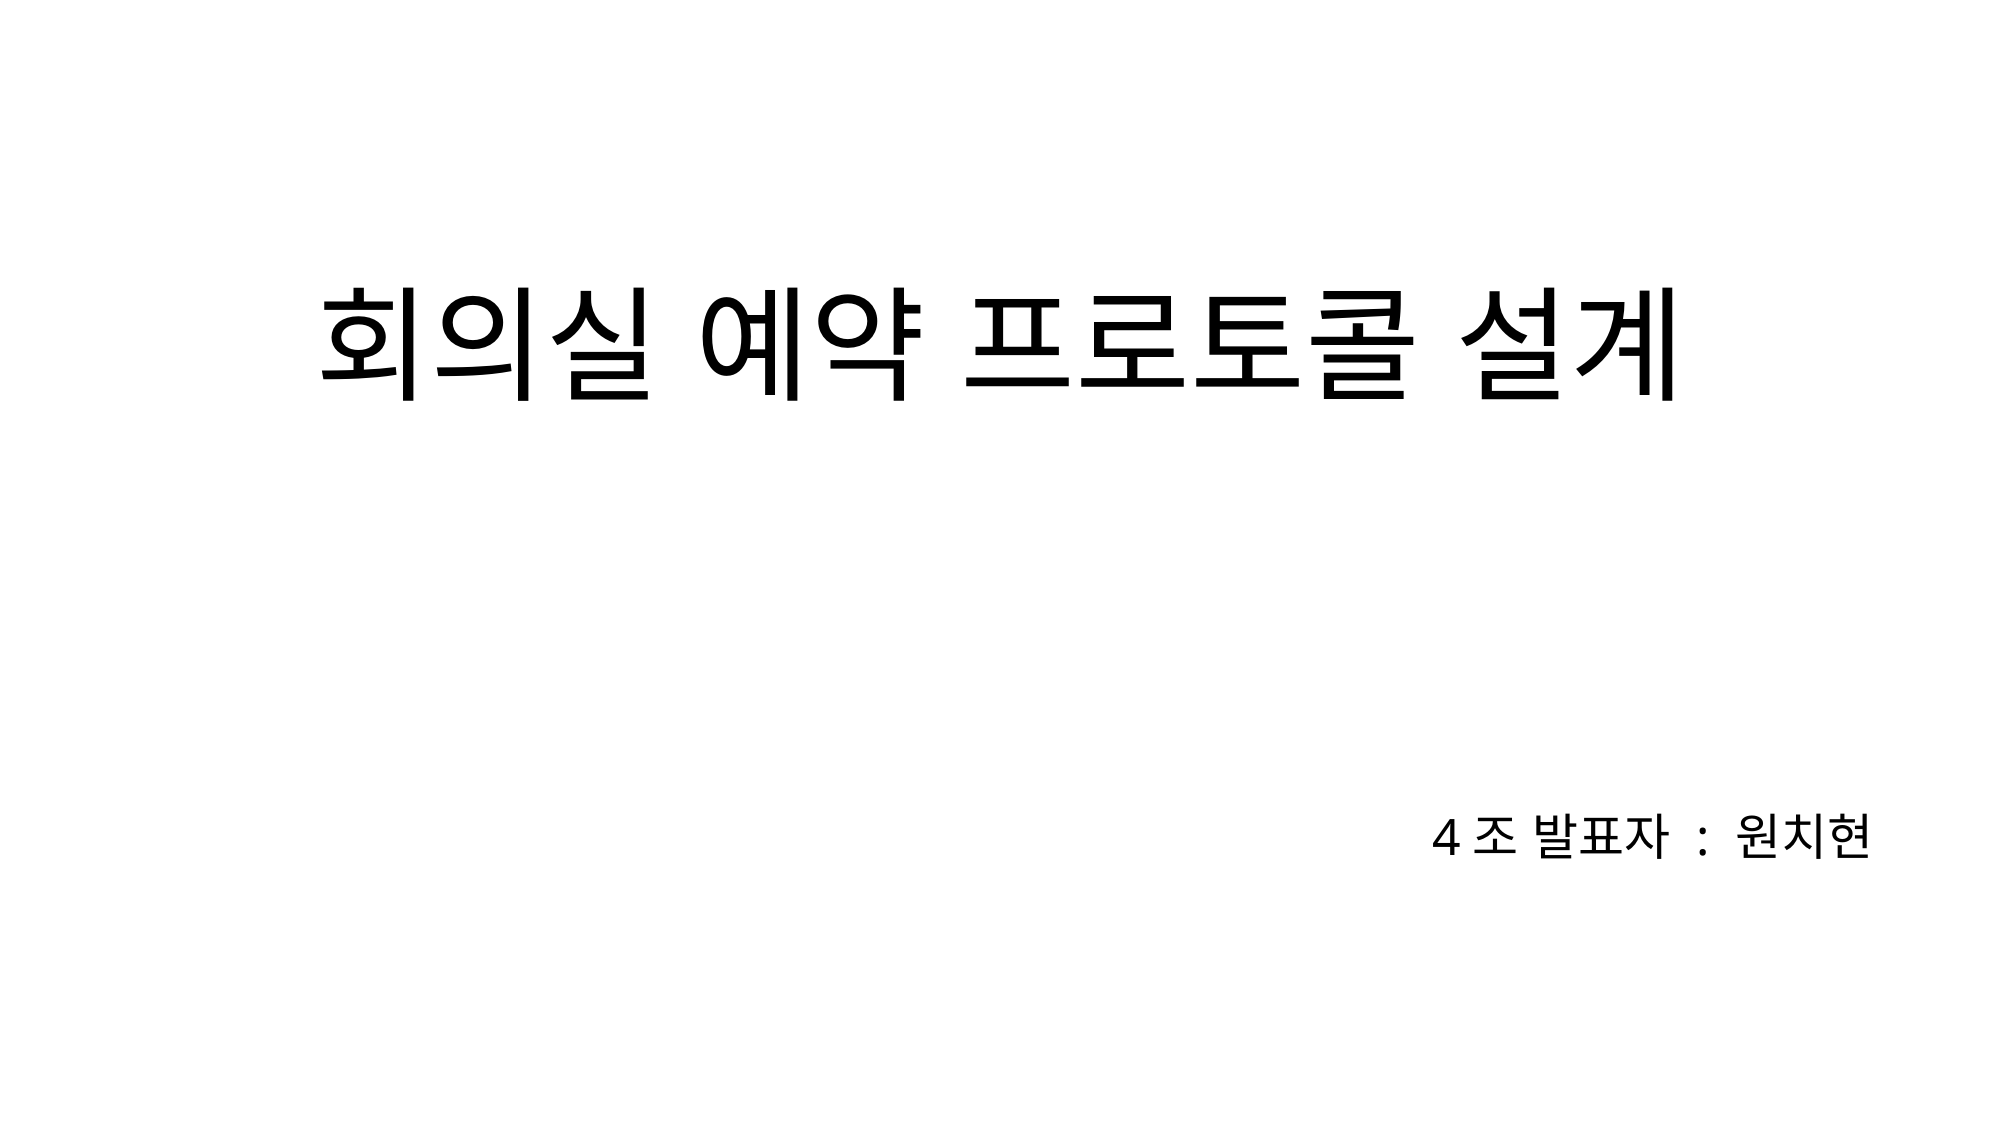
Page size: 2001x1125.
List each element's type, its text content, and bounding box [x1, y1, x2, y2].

title 회의실 예약 프로토콜 설계 [249, 184, 1750, 576]
subtitle 4조 발표자 : 원치현 [388, 805, 1889, 1077]
